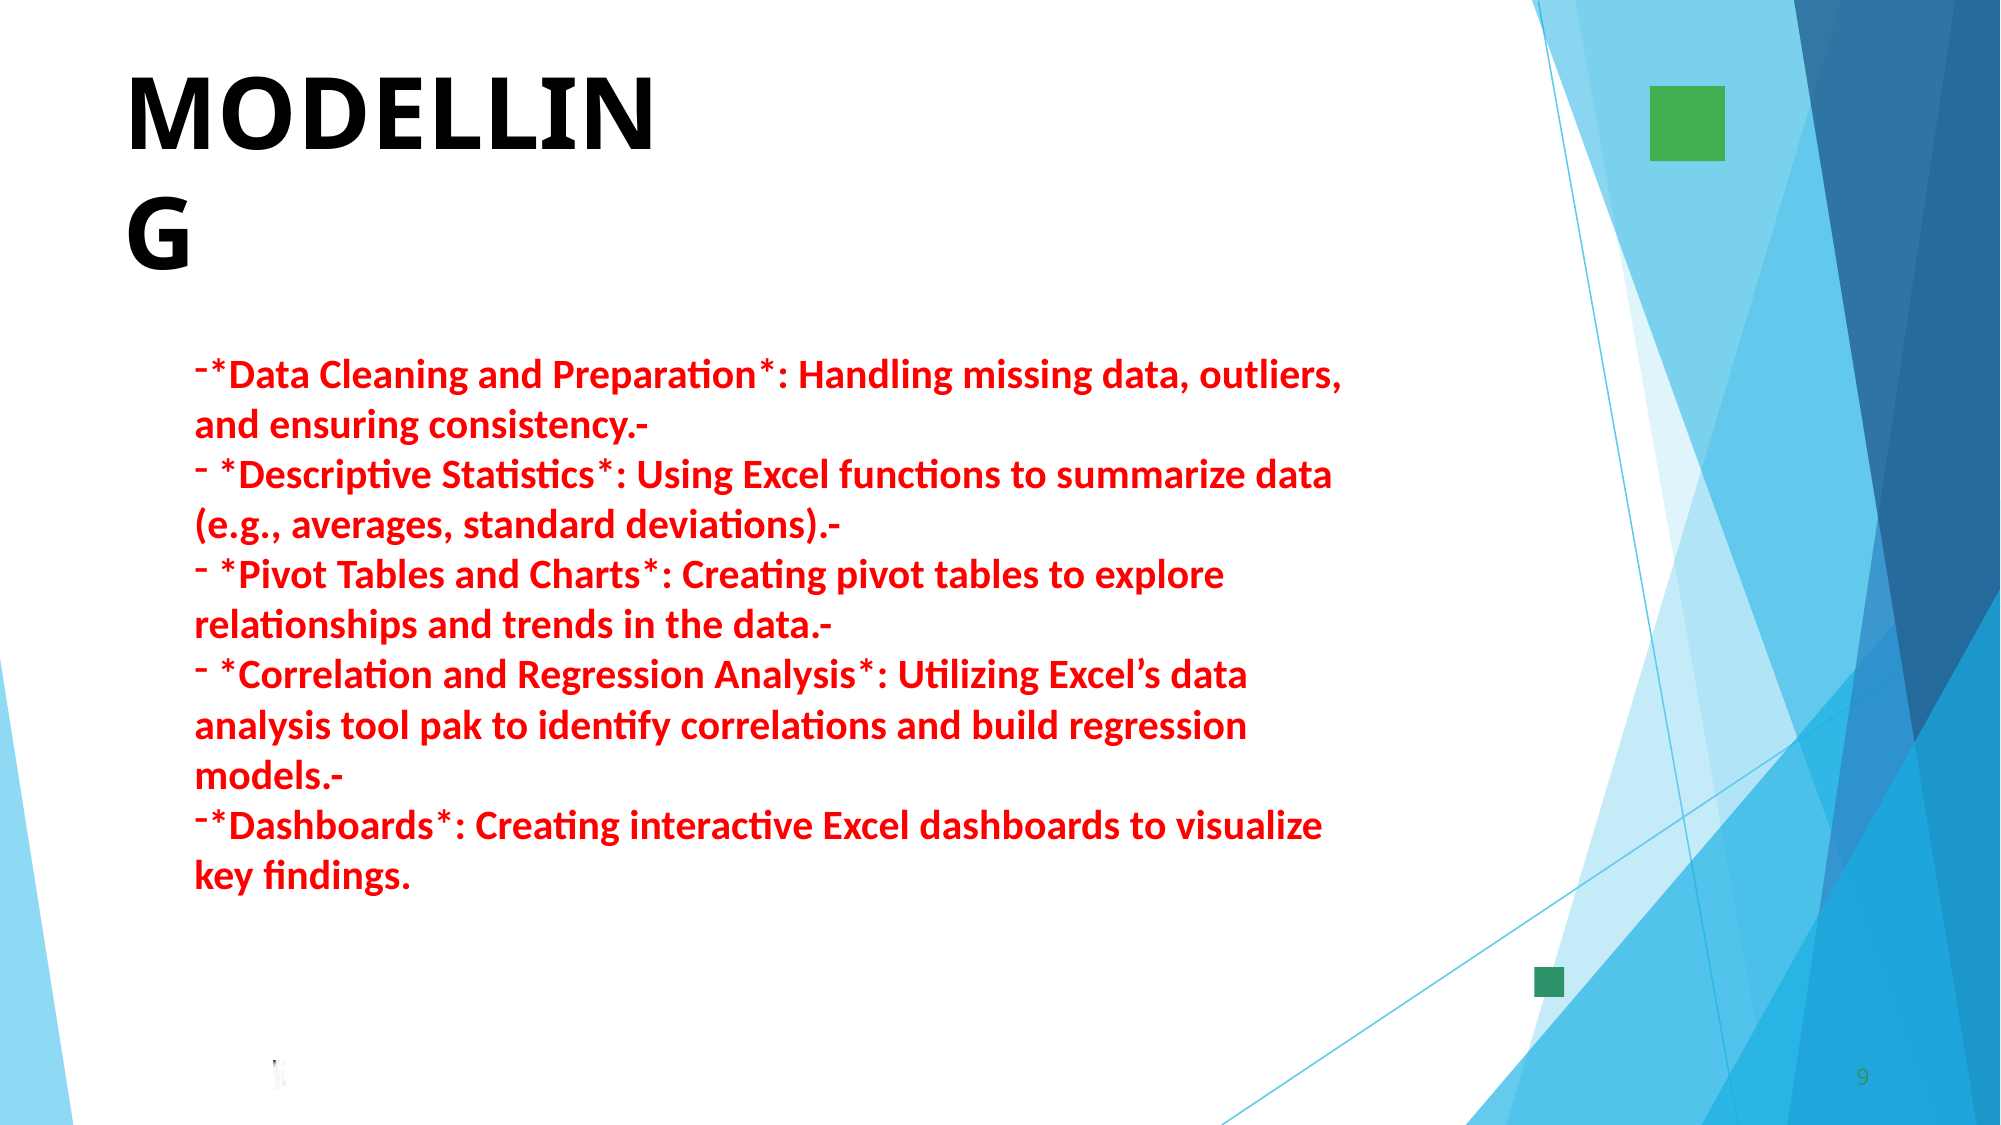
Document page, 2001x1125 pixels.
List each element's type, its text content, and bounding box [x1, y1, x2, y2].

text_box *Data Cleaning and Preparation*: Handling missing data, outliers, and ensuring consistency.- *Descriptive Statistics*: Using Excel functions to summarize data (e.g., averages, standard deviations).- *Pivot Tables and Charts*: Creating pivot tables to explore relationships and trends in the data.- *Correlation and Regression Analysis*: Utilizing Excel’s data analysis tool pak to identify correlations and build regression models.- *Dashboards*: Creating interactive Excel dashboards to visualize key findings. [179, 339, 1372, 905]
text_box [1649, 86, 1725, 162]
picture [273, 1060, 287, 1091]
text_box 9 [1849, 1061, 1888, 1095]
text_box [1534, 967, 1565, 997]
text_box MODELLING [121, 47, 664, 290]
